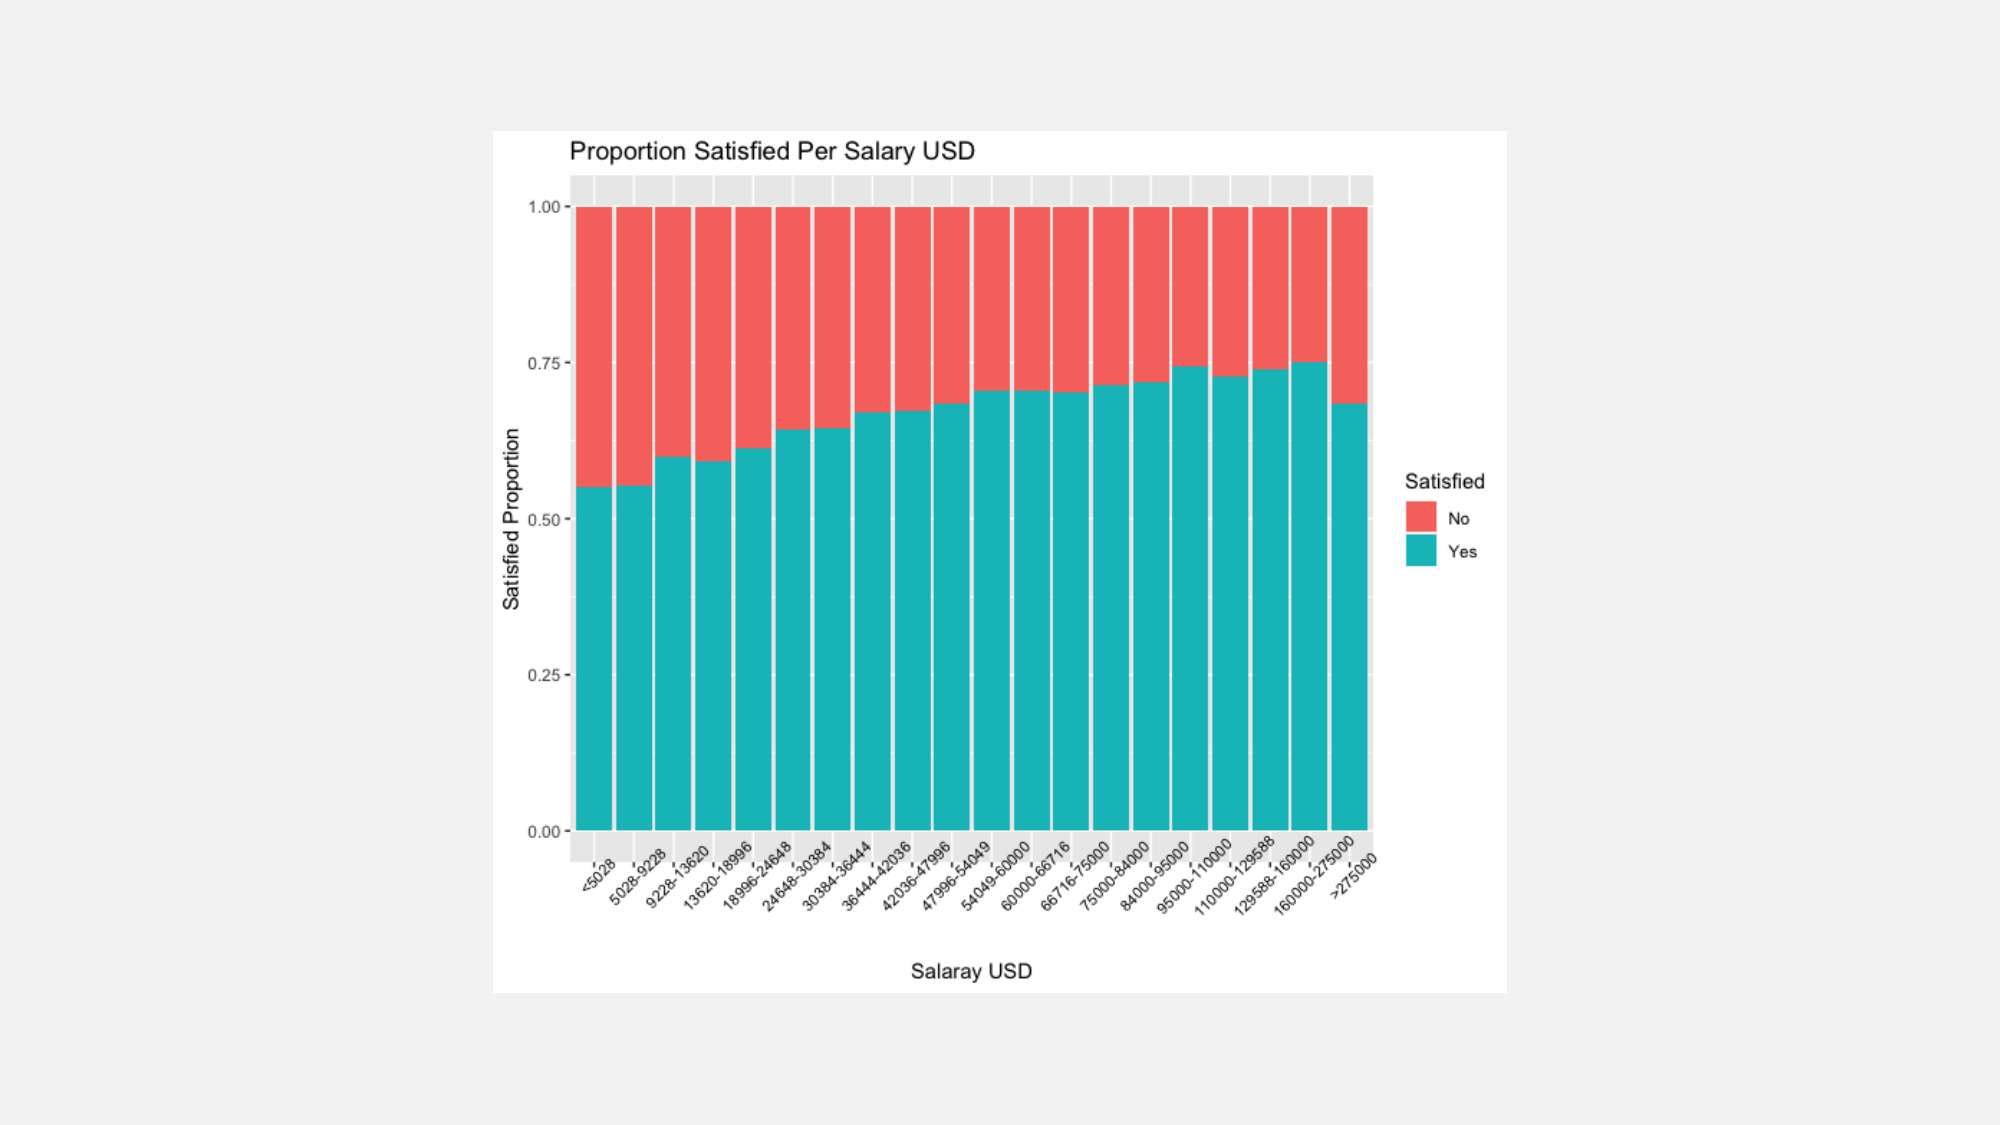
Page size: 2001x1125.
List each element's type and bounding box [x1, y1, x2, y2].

picture [493, 131, 1507, 993]
